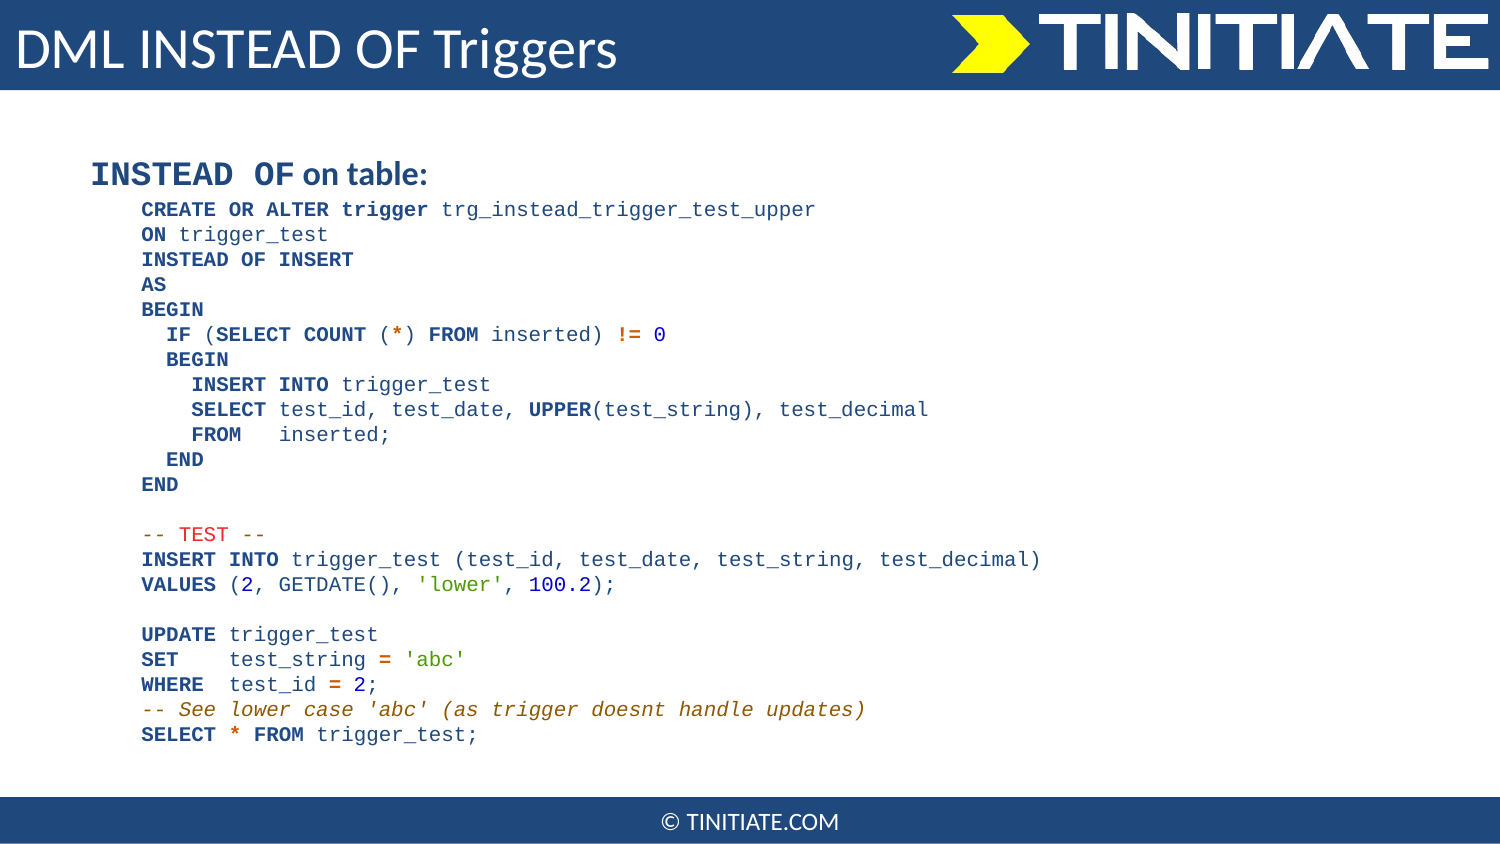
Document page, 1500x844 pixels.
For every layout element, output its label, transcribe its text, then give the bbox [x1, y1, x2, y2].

text_box © TINITIATE.COM [0, 797, 1500, 844]
list INSTEAD OF on table: CREATE OR ALTER trigger trg_instead_trigger_test_upper ON trigger_test INSTEAD OF INSERT AS BEGIN IF (SELECT COUNT (*) FROM inserted) != 0 BEGIN INSERT INTO trigger_test SELECT test_id, test_date, UPPER(test_string), test_decimal FROM inserted; END END -- TEST -- INSERT INTO trigger_test (test_id, test_date, test_string, test_decimal) VALUES (2, GETDATE(), 'lower', 100.2); UPDATE trigger_test SET test_string = 'abc' WHERE test_id = 2; -- See lower case 'abc' (as trigger doesnt handle updates) SELECT * FROM trigger_test; [75, 143, 1425, 760]
text_box DML INSTEAD OF Triggers [0, 0, 1500, 91]
picture [945, 8, 1500, 82]
